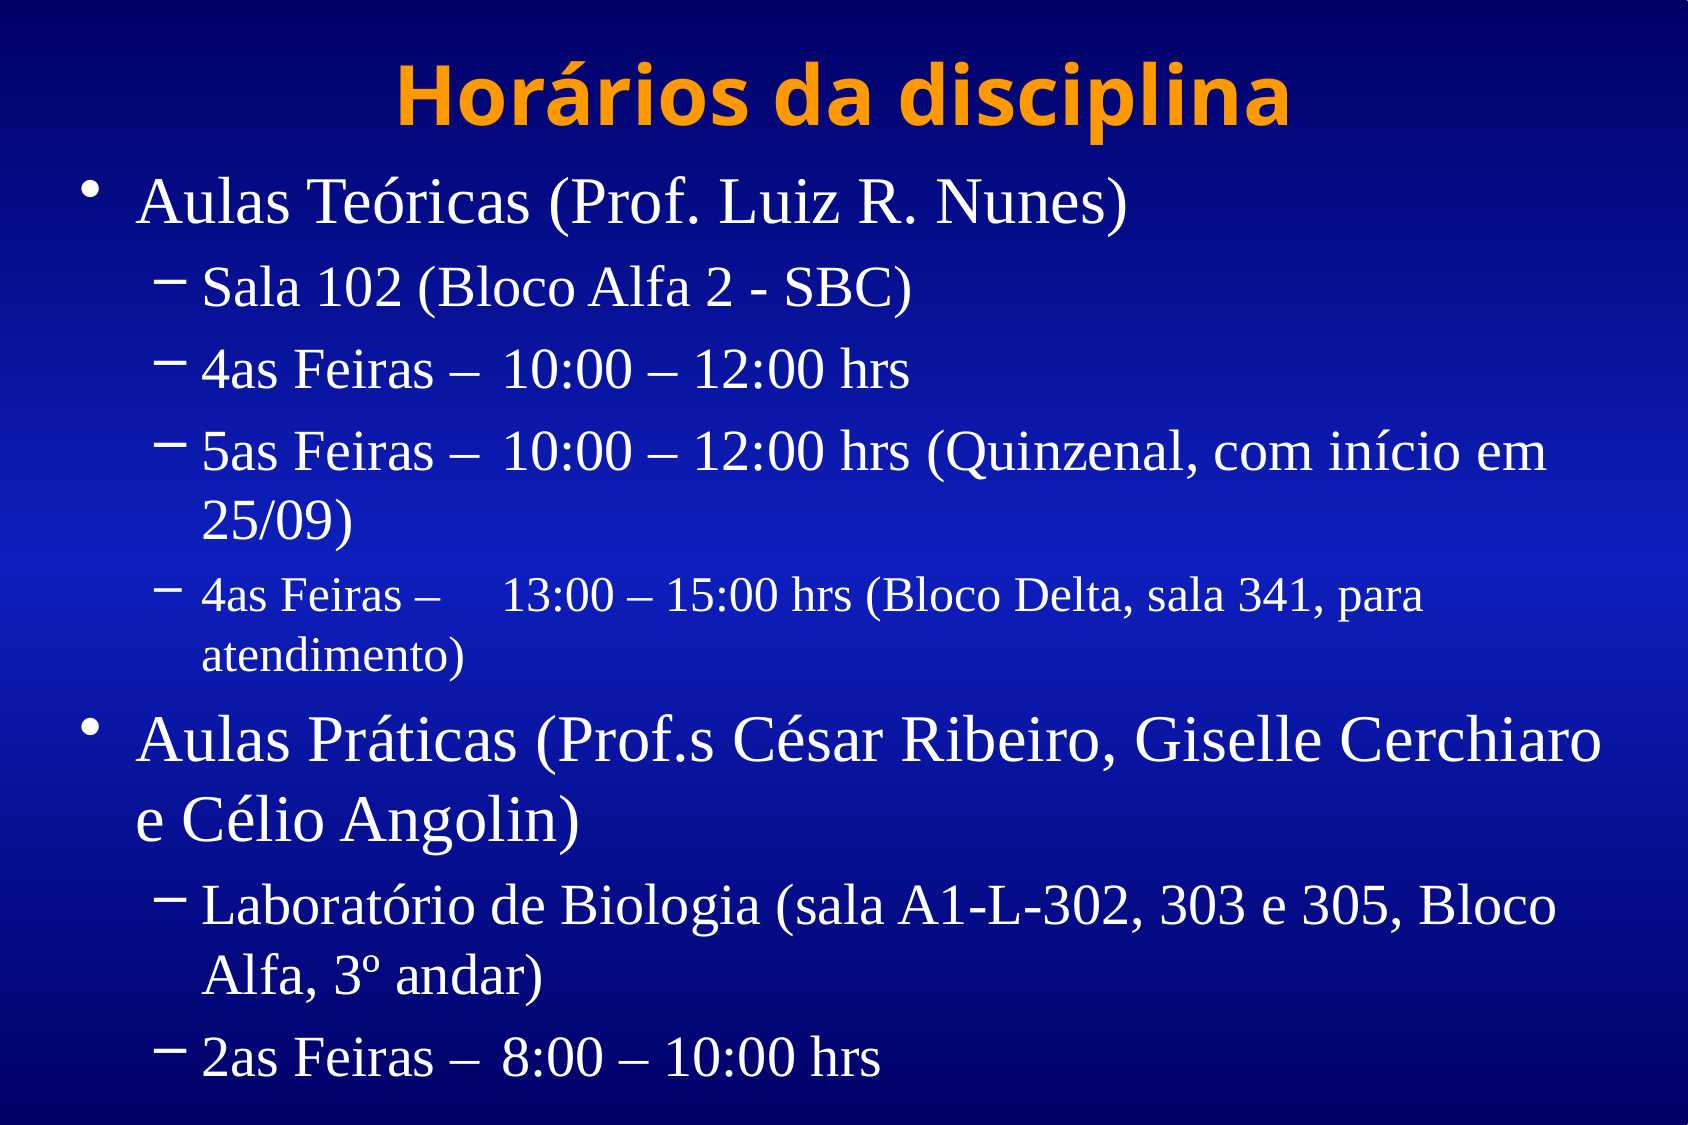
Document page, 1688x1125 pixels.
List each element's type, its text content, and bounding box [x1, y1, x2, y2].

list Aulas Teóricas (Prof. Luiz R. Nunes) Sala 102 (Bloco Alfa 2 - SBC) 4as Feiras – 10:00 – 12:00 hrs 5as Feiras – 10:00 – 12:00 hrs (Quinzenal, com início em 25/09) 4as Feiras – 13:00 – 15:00 hrs (Bloco Delta, sala 341, para atendimento) Aulas Práticas (Prof.s César Ribeiro, Giselle Cerchiaro e Célio Angolin) Laboratório de Biologia (sala A1-L-302, 303 e 305, Bloco Alfa, 3º andar) 2as Feiras – 8:00 – 10:00 hrs [63, 148, 1624, 825]
title Horários da disciplina [126, 0, 1562, 148]
